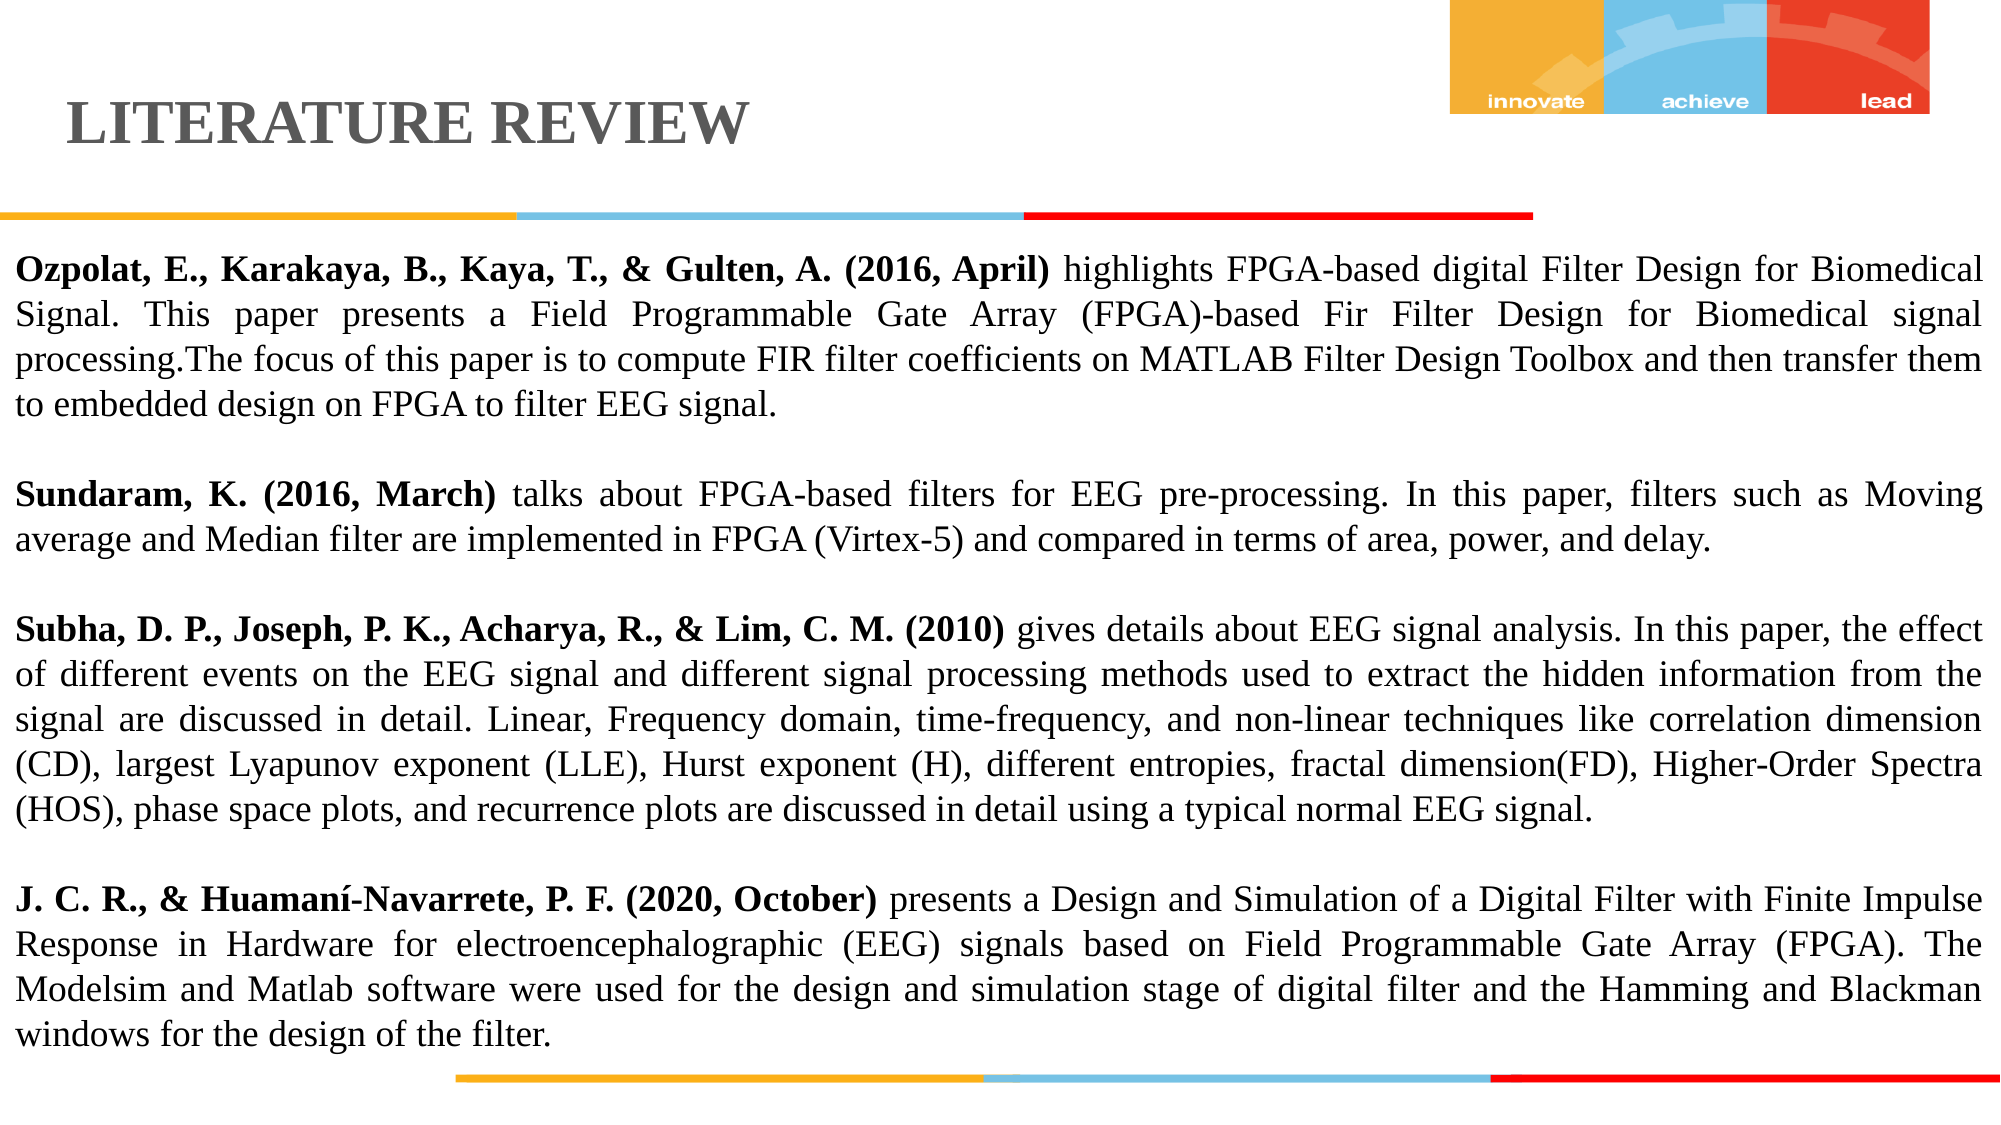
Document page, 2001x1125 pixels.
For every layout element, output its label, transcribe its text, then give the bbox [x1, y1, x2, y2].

text_box Ozpolat, E., Karakaya, B., Kaya, T., & Gulten, A. (2016, April) highlights FPGA-based digital Filter Design for Biomedical Signal. This paper presents a Field Programmable Gate Array (FPGA)-based Fir Filter Design for Biomedical signal processing.The focus of this paper is to compute FIR filter coefficients on MATLAB Filter Design Toolbox and then transfer them to embedded design on FPGA to filter EEG signal. Sundaram, K. (2016, March) talks about FPGA-based filters for EEG pre-processing. In this paper, filters such as Moving average and Median filter are implemented in FPGA (Virtex-5) and compared in terms of area, power, and delay. Subha, D. P., Joseph, P. K., Acharya, R., & Lim, C. M. (2010) gives details about EEG signal analysis. In this paper, the effect of different events on the EEG signal and different signal processing methods used to extract the hidden information from the signal are discussed in detail. Linear, Frequency domain, time-frequency, and non-linear techniques like correlation dimension (CD), largest Lyapunov exponent (LLE), Hurst exponent (H), different entropies, fractal dimension(FD), Higher-Order Spectra (HOS), phase space plots, and recurrence plots are discussed in detail using a typical normal EEG signal. J. C. R., & Huamaní-Navarrete, P. F. (2020, October) presents a Design and Simulation of a Digital Filter with Finite Impulse Response in Hardware for electroencephalographic (EEG) signals based on Field Programmable Gate Array (FPGA). The Modelsim and Matlab software were used for the design and simulation stage of digital filter and the Hamming and Blackman windows for the design of the filter. [0, 229, 2000, 1070]
list LITERATURE REVIEW [66, 24, 1450, 213]
picture [1449, 0, 1930, 114]
